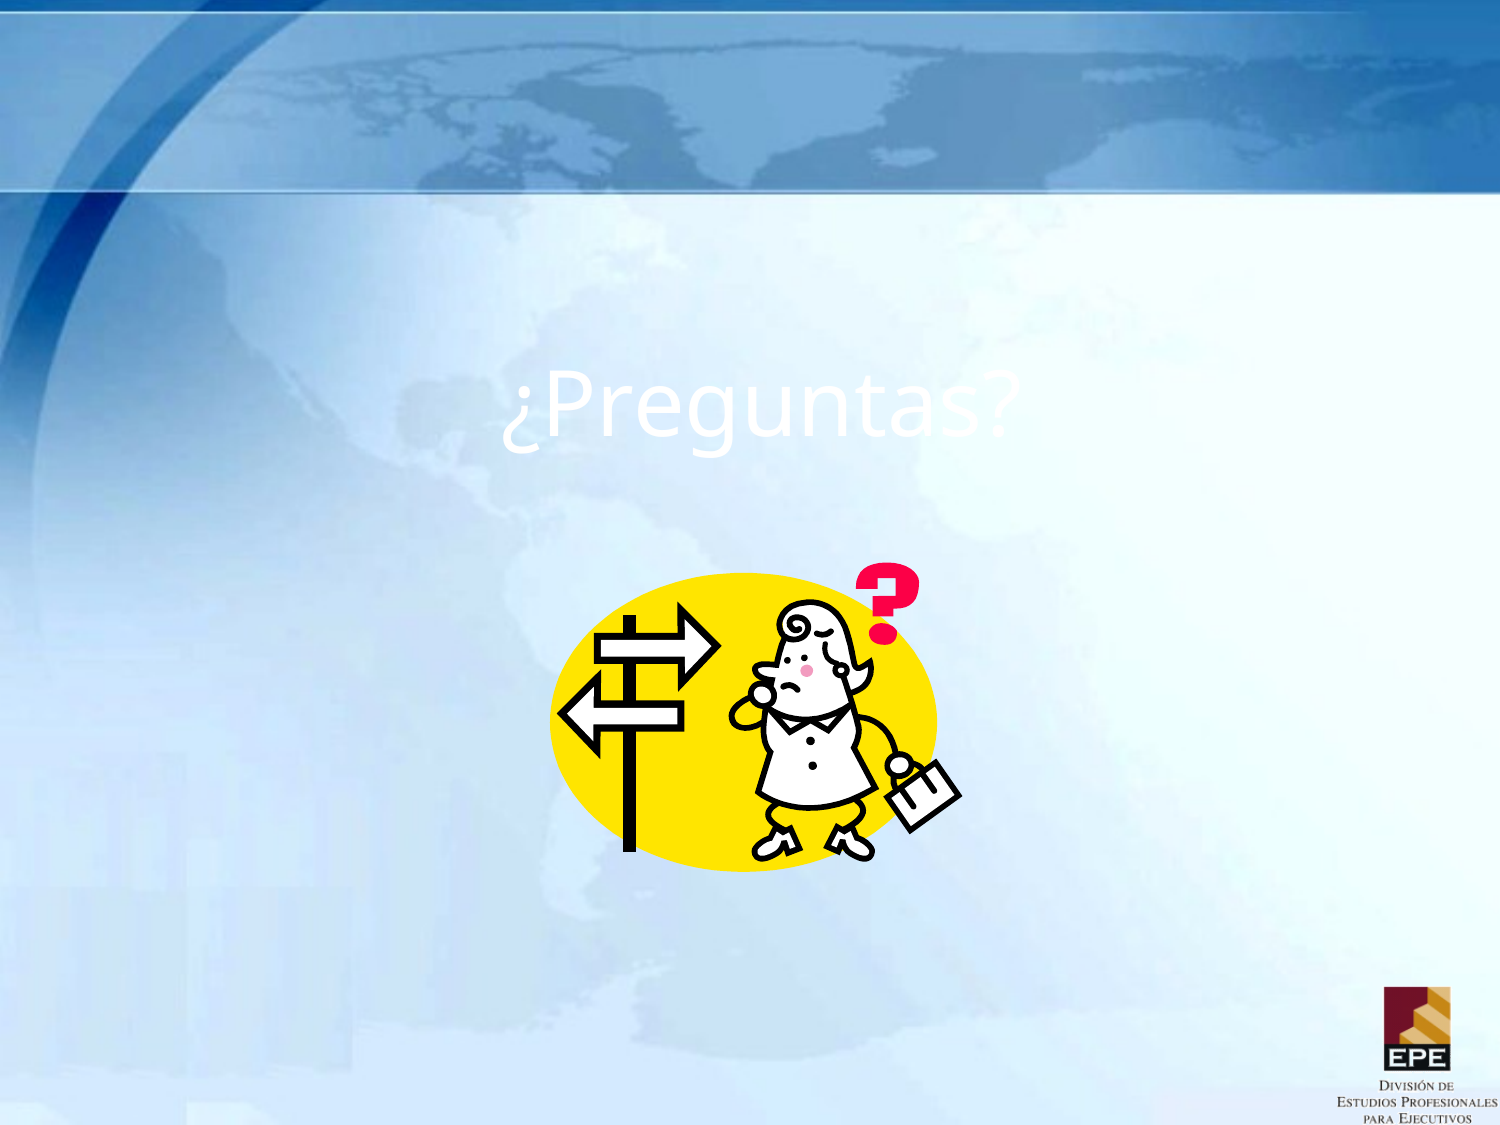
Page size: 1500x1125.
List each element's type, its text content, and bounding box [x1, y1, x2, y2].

picture [0, 0, 1500, 1125]
title ¿Preguntas? [399, 249, 1125, 550]
